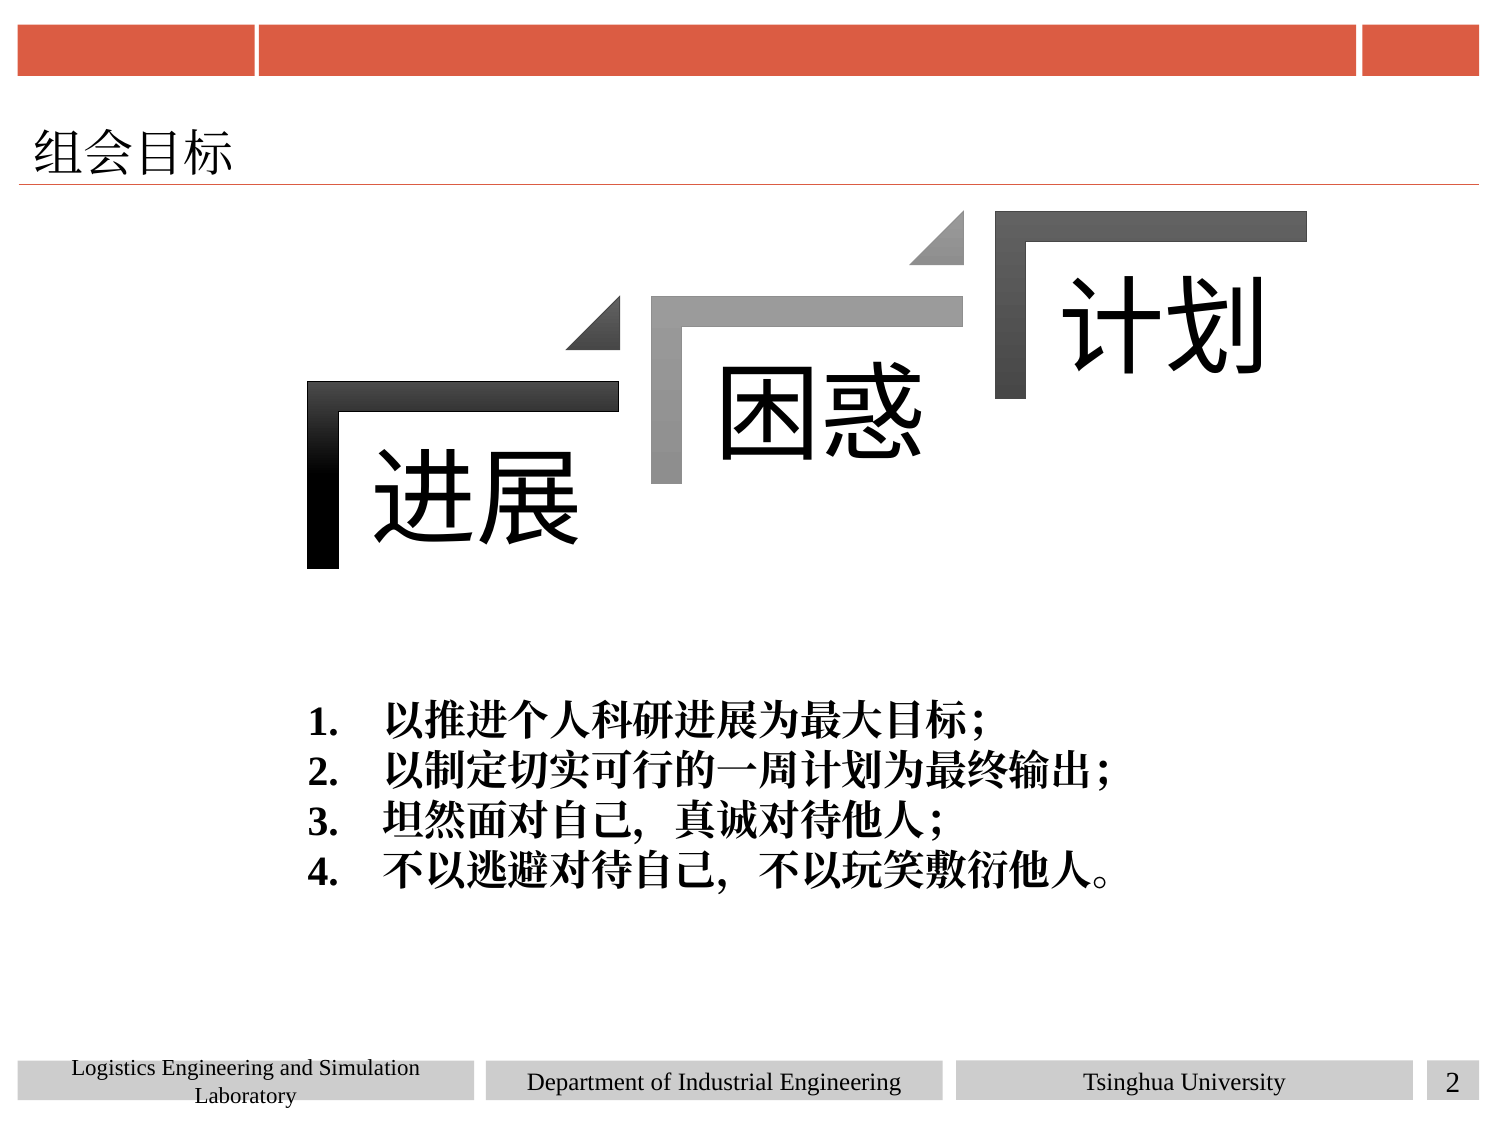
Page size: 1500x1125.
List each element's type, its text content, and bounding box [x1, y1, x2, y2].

text_box 以推进个人科研进展为最大目标； 以制定切实可行的一周计划为最终输出； 坦然面对自己，真诚对待他人； 不以逃避对待自己，不以玩笑敷衍他人。 [307, 693, 1480, 1061]
text_box 组会目标 [18, 185, 249, 189]
text_box [17, 24, 255, 76]
text_box Tsinghua University [956, 1061, 1413, 1100]
text_box [258, 24, 1357, 76]
text_box Department of Industrial Engineering [485, 1061, 943, 1101]
text_box 组会目标 [18, 113, 249, 184]
text_box 2 [1427, 1061, 1480, 1102]
text_box [1362, 24, 1480, 76]
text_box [307, 101, 1308, 769]
text_box Logistics Engineering and Simulation Laboratory [17, 1060, 475, 1101]
